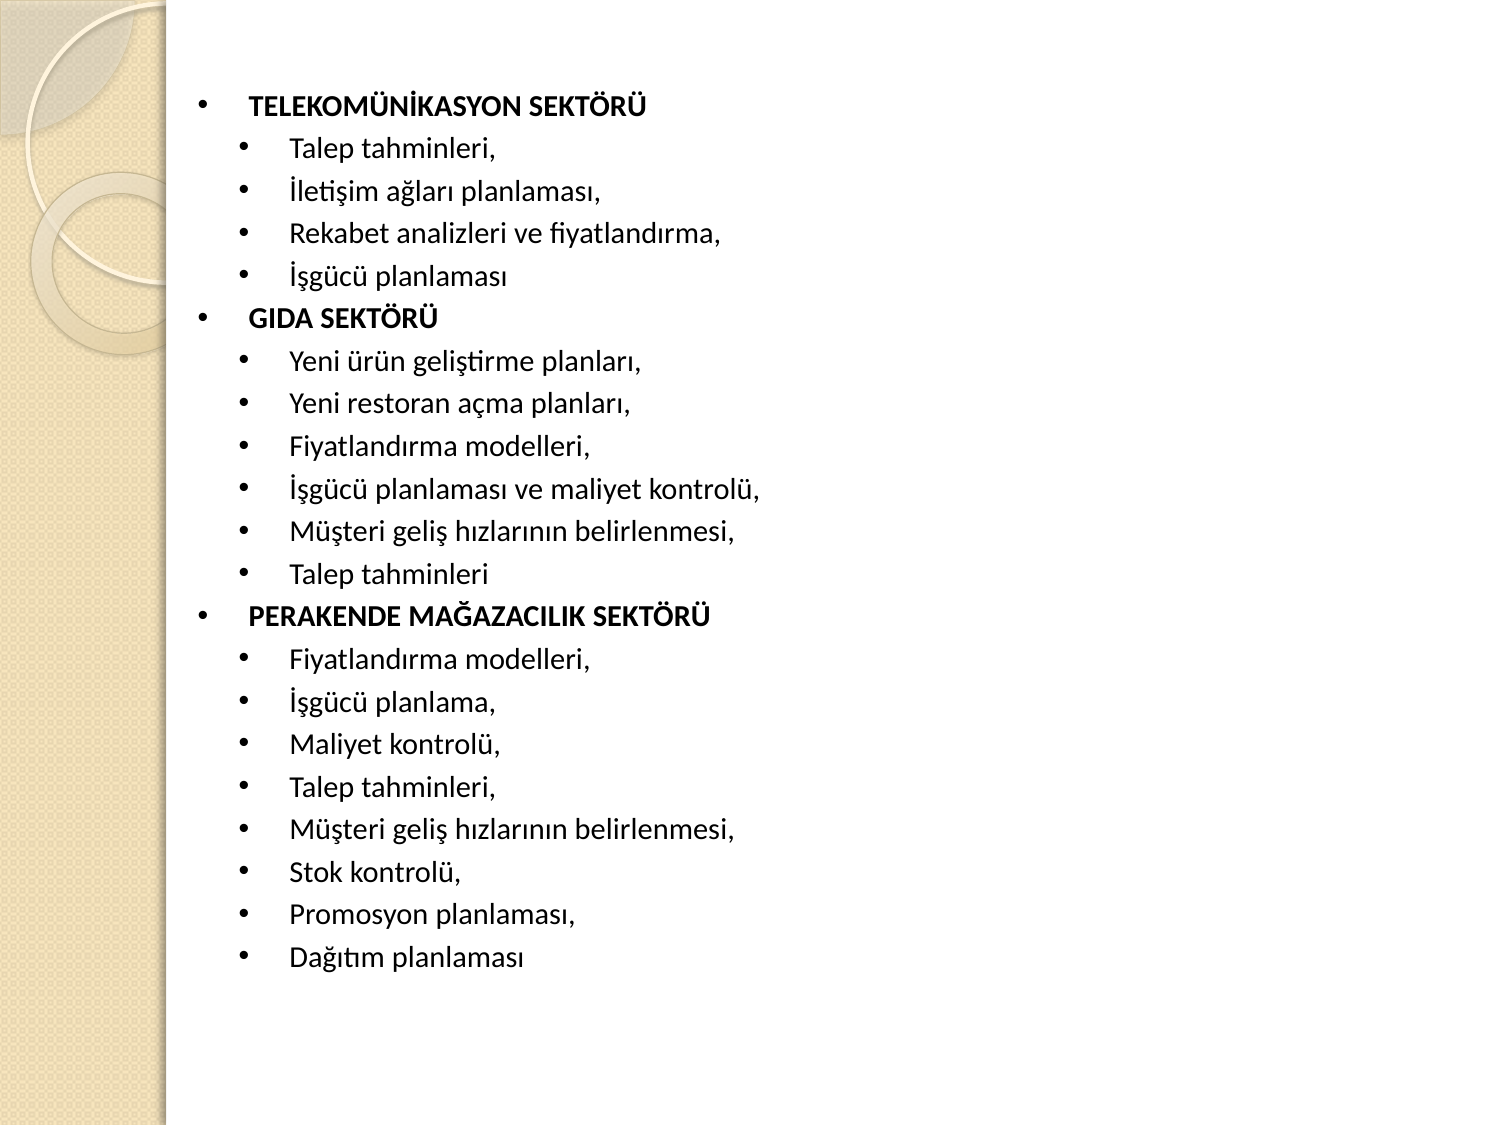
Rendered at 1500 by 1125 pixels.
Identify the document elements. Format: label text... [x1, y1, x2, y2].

list TELEKOMÜNİKASYON SEKTÖRÜ Talep tahminleri, İletişim ağları planlaması, Rekabet analizleri ve fiyatlandırma, İşgücü planlaması GIDA SEKTÖRÜ Yeni ürün geliştirme planları, Yeni restoran açma planları, Fiyatlandırma modelleri, İşgücü planlaması ve maliyet kontrolü, Müşteri geliş hızlarının belirlenmesi, Talep tahminleri PERAKENDE MAĞAZACILIK SEKTÖRÜ Fiyatlandırma modelleri, İşgücü planlama, Maliyet kontrolü, Talep tahminleri, Müşteri geliş hızlarının belirlenmesi, Stok kontrolü, Promosyon planlaması, Dağıtım planlaması [183, 78, 1473, 1000]
